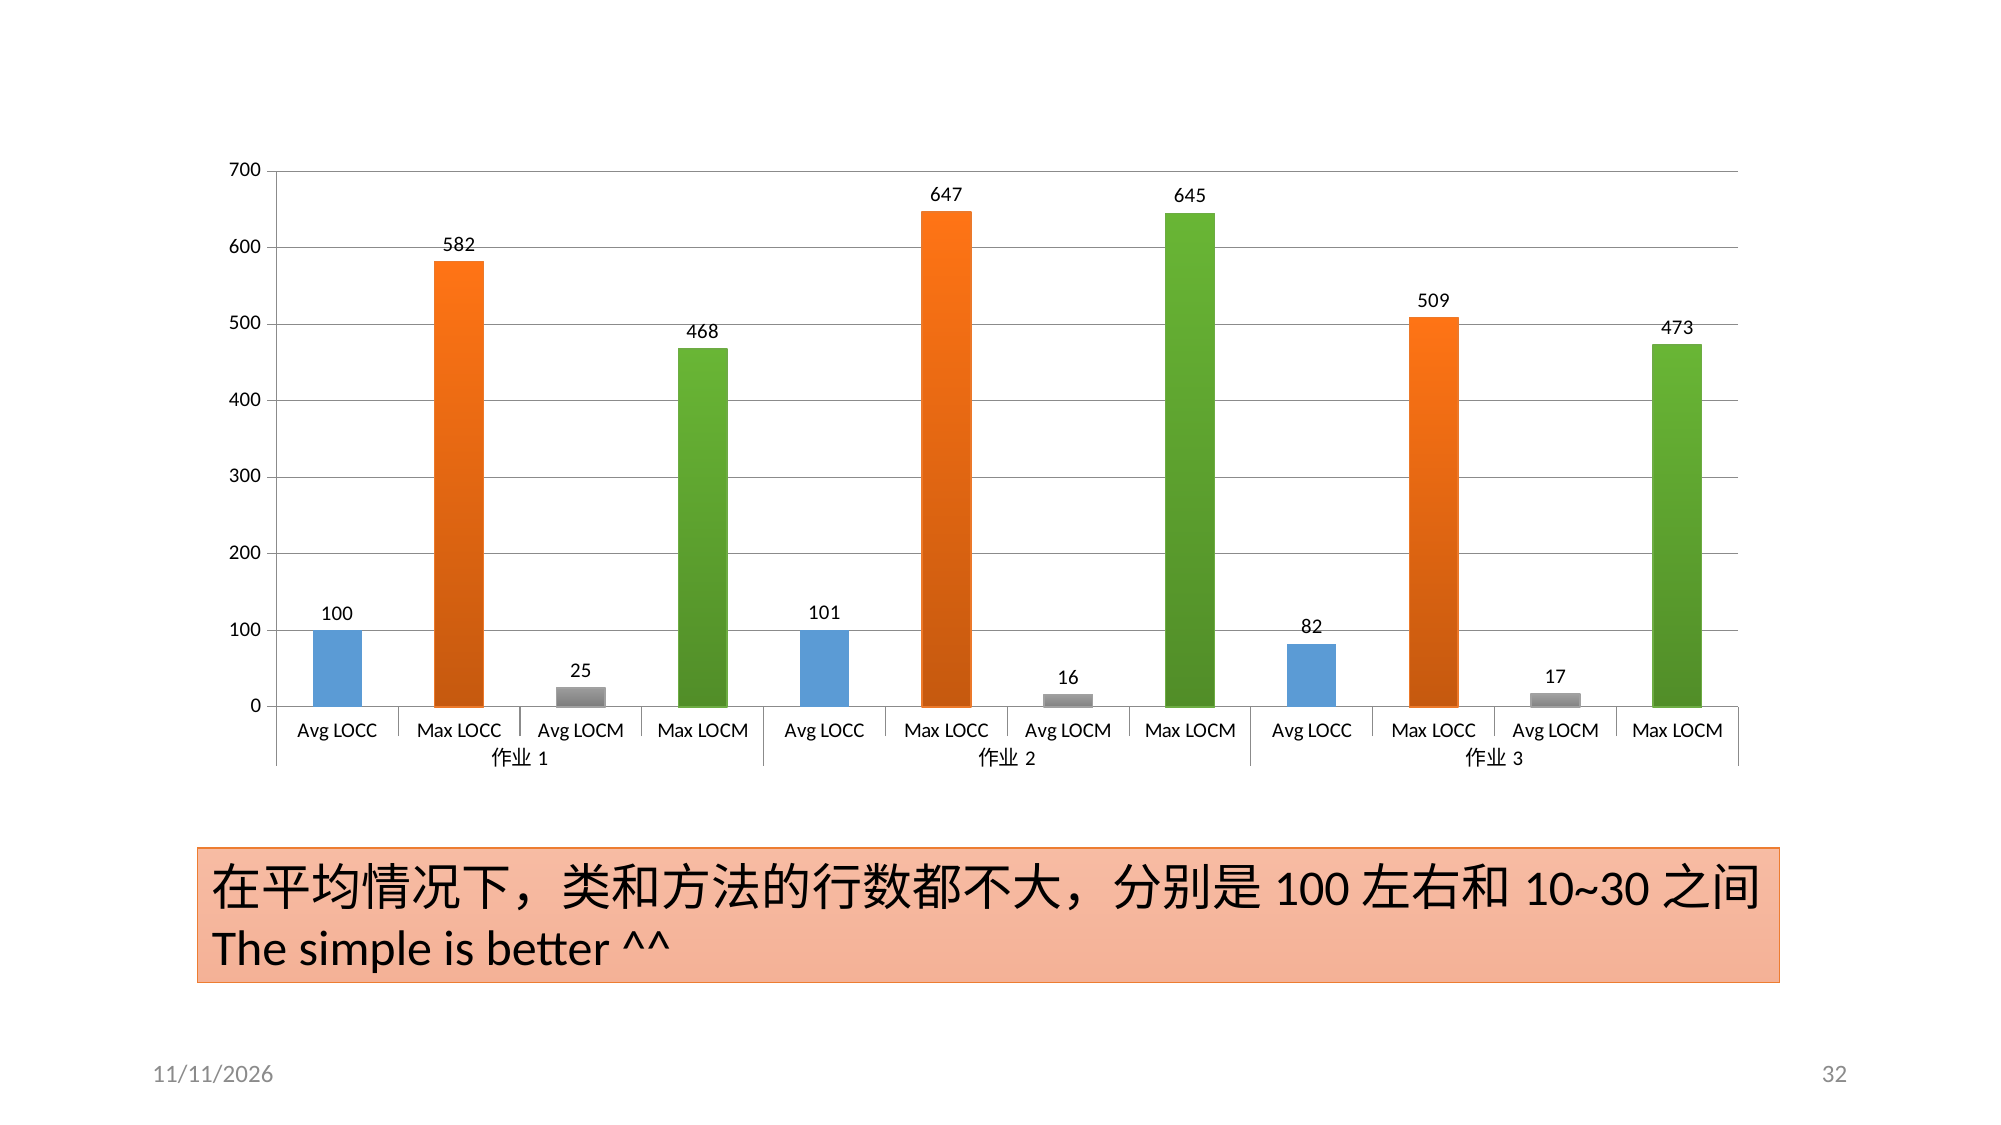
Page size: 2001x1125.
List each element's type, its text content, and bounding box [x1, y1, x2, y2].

chart [197, 148, 1770, 785]
text_box 在平均情况下，类和方法的行数都不大，分别是100左右和10~30之间 The simple is better ^^ [197, 847, 1780, 983]
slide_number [137, 1042, 588, 1103]
slide_number 32 [1412, 1042, 1863, 1103]
